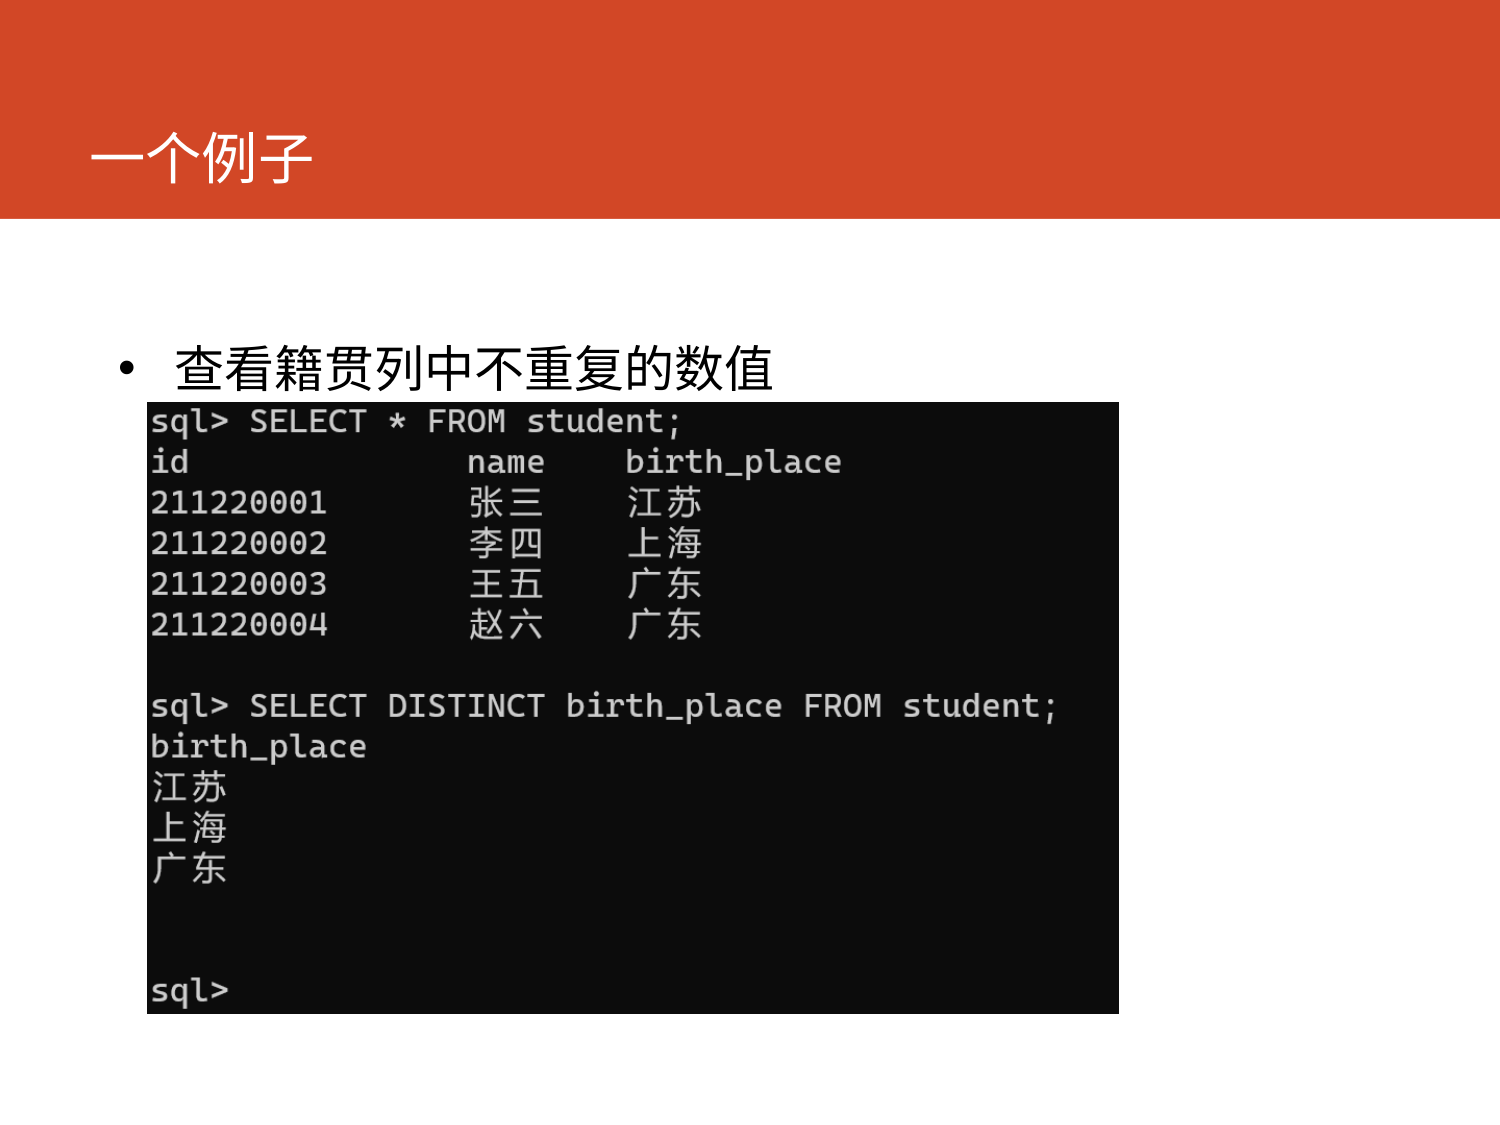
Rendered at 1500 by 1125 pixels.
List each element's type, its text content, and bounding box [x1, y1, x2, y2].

title 一个例子 [74, 0, 1397, 199]
picture [147, 402, 1119, 1014]
list 查看籍贯列中不重复的数值 [103, 299, 1397, 1014]
